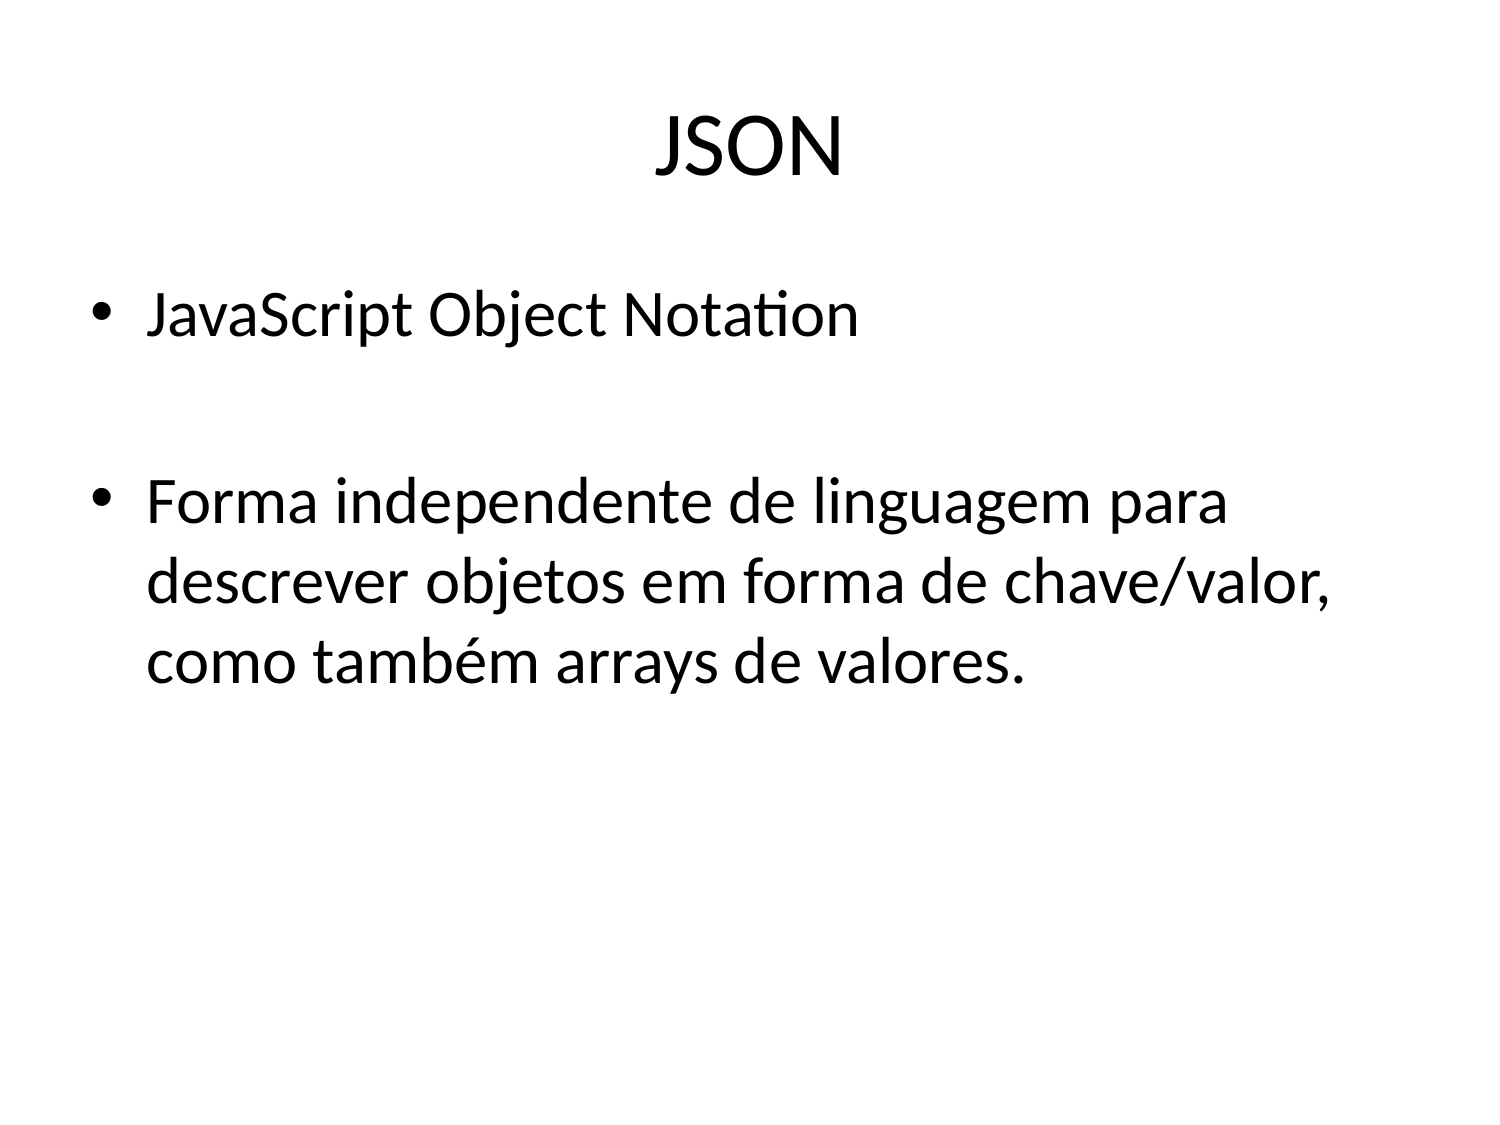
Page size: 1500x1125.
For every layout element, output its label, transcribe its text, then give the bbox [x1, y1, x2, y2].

list JavaScript Object Notation Forma independente de linguagem para descrever objetos em forma de chave/valor, como também arrays de valores. [75, 262, 1425, 1005]
title JSON [75, 45, 1425, 233]
